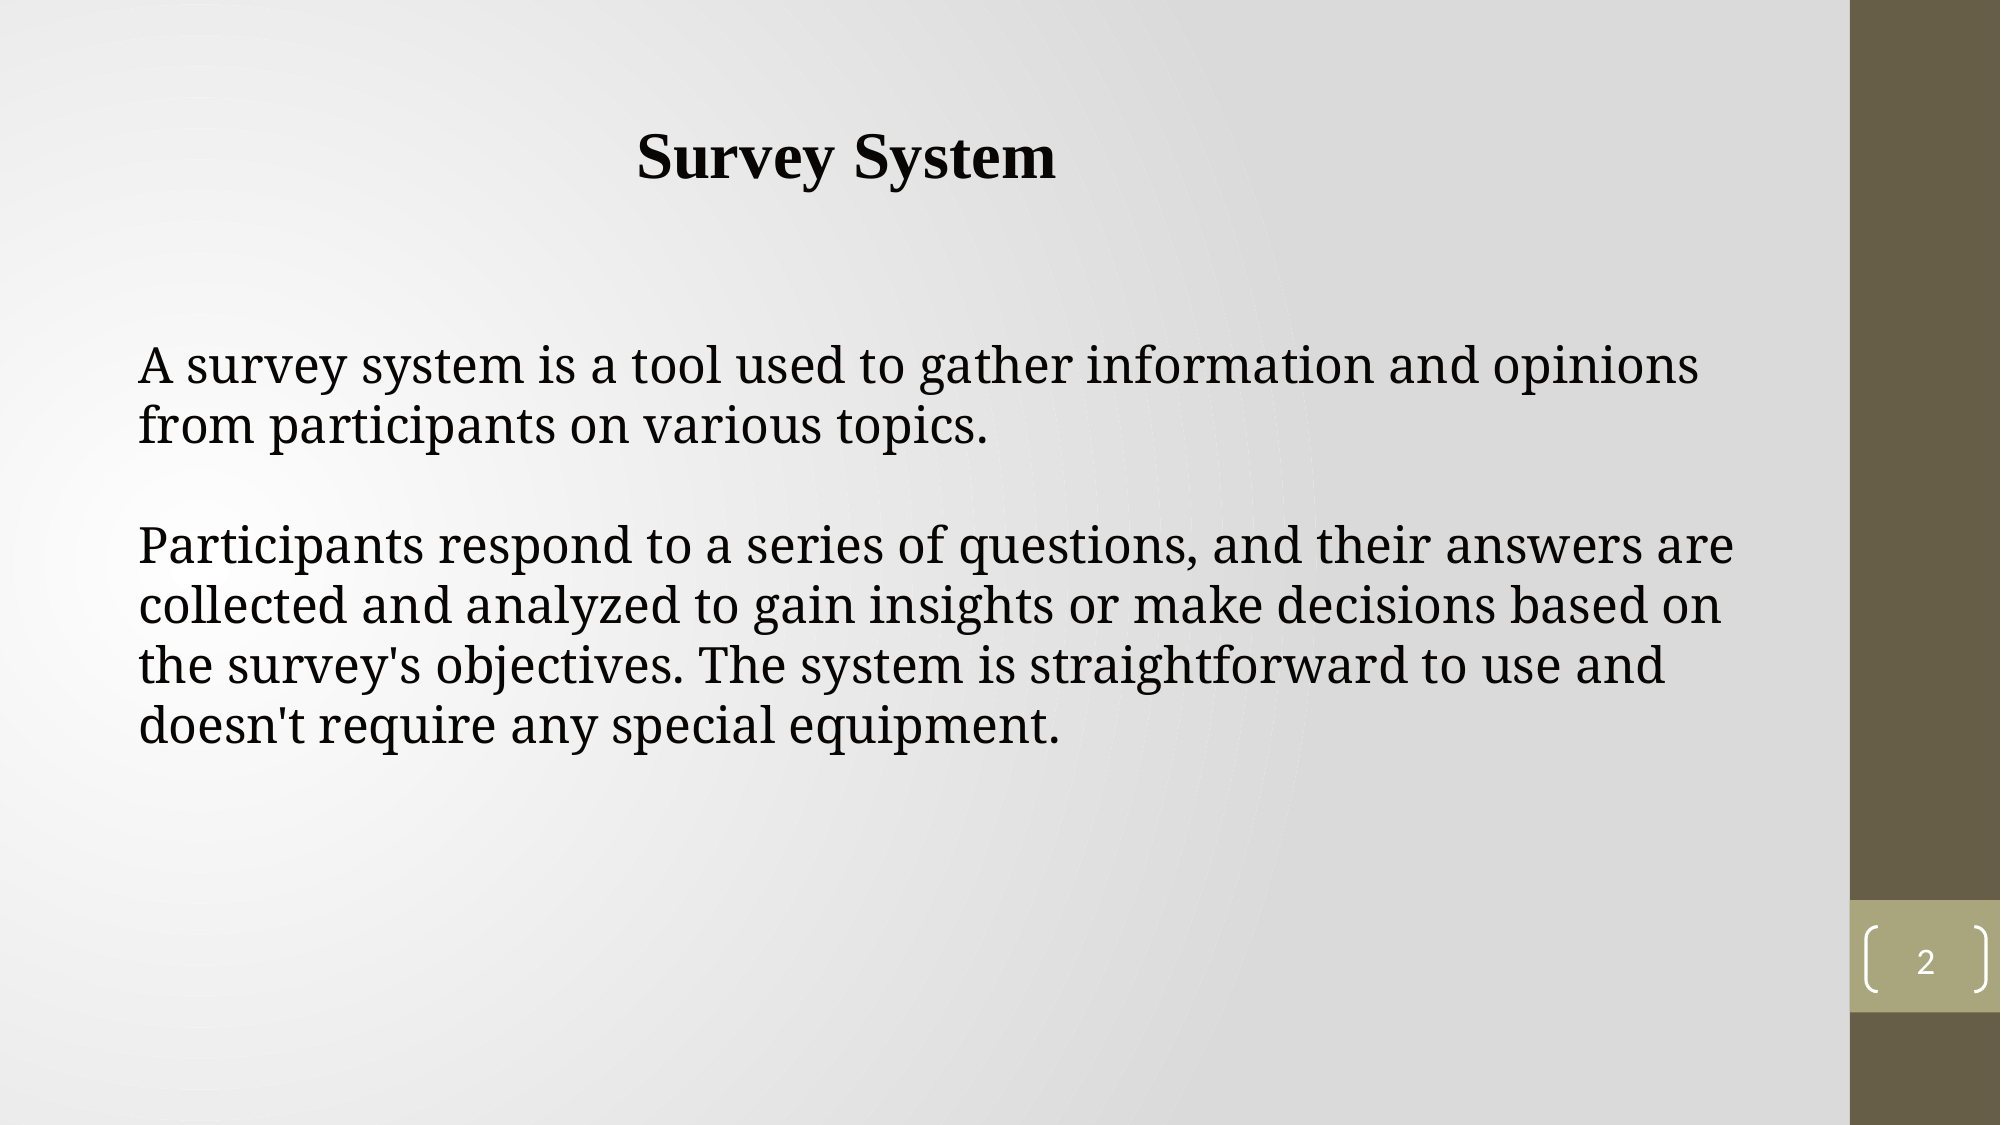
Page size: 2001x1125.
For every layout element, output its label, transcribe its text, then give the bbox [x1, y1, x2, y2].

text_box Survey System [123, 104, 1570, 273]
slide_number 2 [1864, 925, 1988, 994]
text_box A survey system is a tool used to gather information and opinions from participants on various topics. Participants respond to a series of questions, and their answers are collected and analyzed to gain insights or make decisions based on the survey's objectives. The system is straightforward to use and doesn't require any special equipment. [123, 273, 1827, 918]
